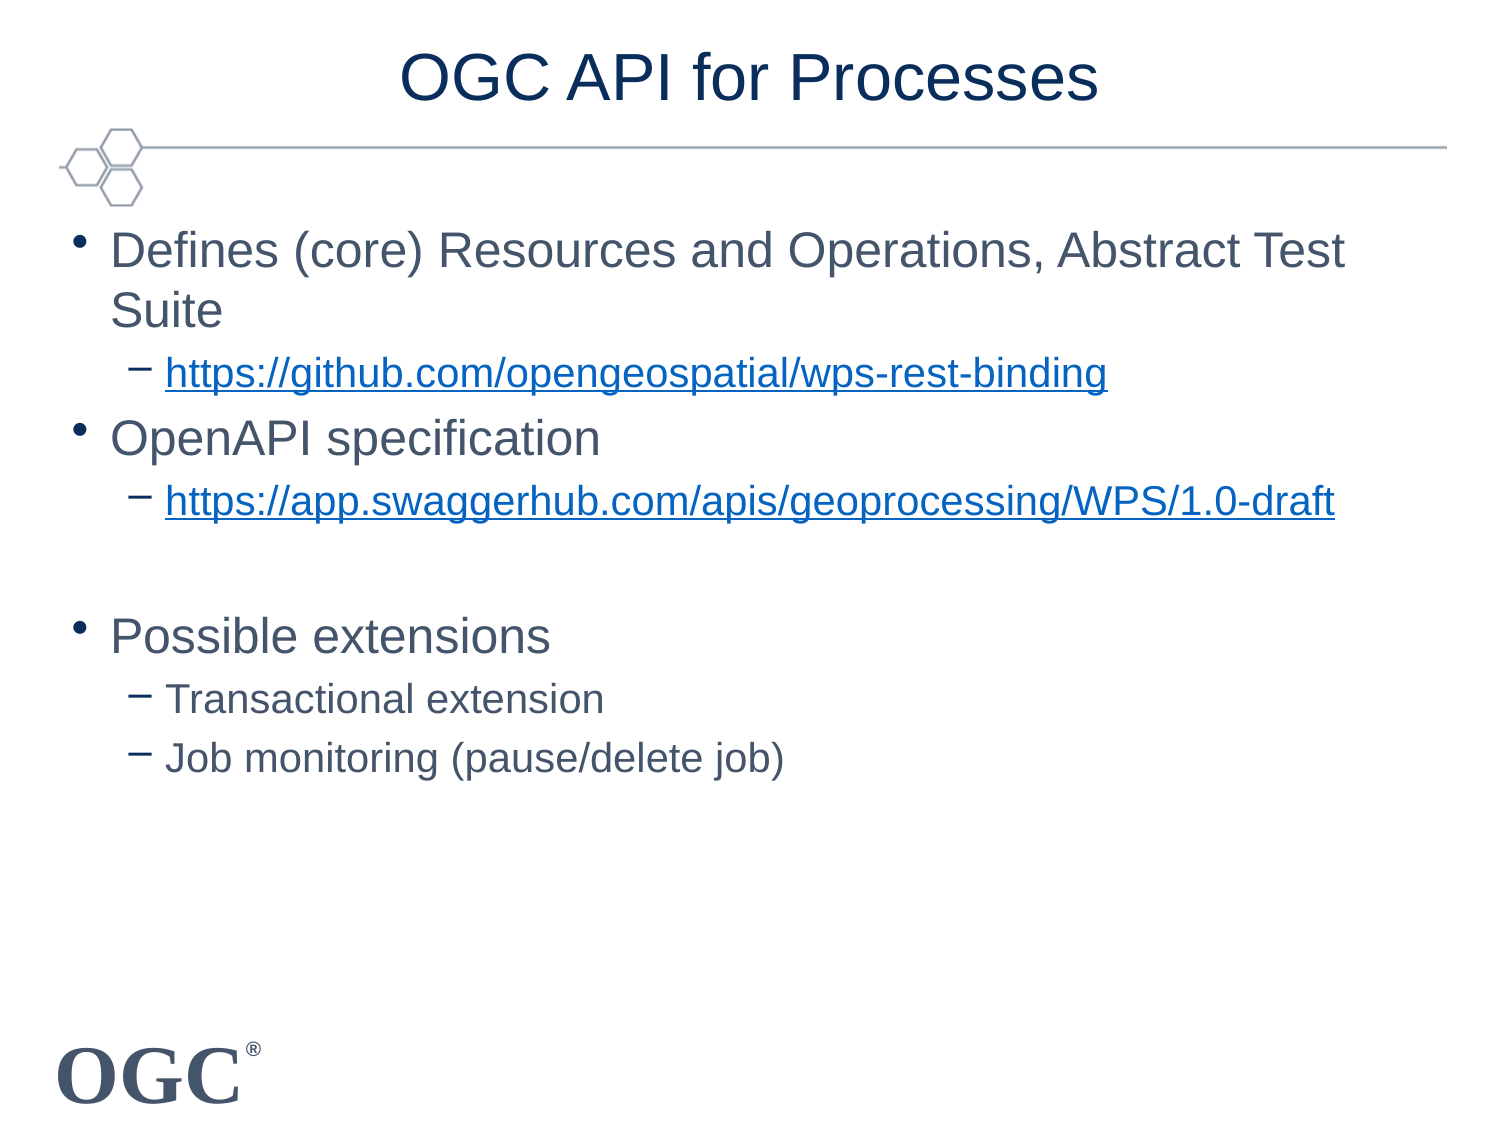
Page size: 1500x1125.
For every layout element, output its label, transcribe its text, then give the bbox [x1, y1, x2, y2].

title OGC API for Processes [37, 22, 1463, 136]
list Defines (core) Resources and Operations, Abstract Test Suite https://github.com/opengeospatial/wps-rest-binding OpenAPI specification https://app.swaggerhub.com/apis/geoprocessing/WPS/1.0-draft Possible extensions Transactional extension Job monitoring (pause/delete job) [56, 209, 1445, 1013]
picture [59, 136, 1447, 208]
